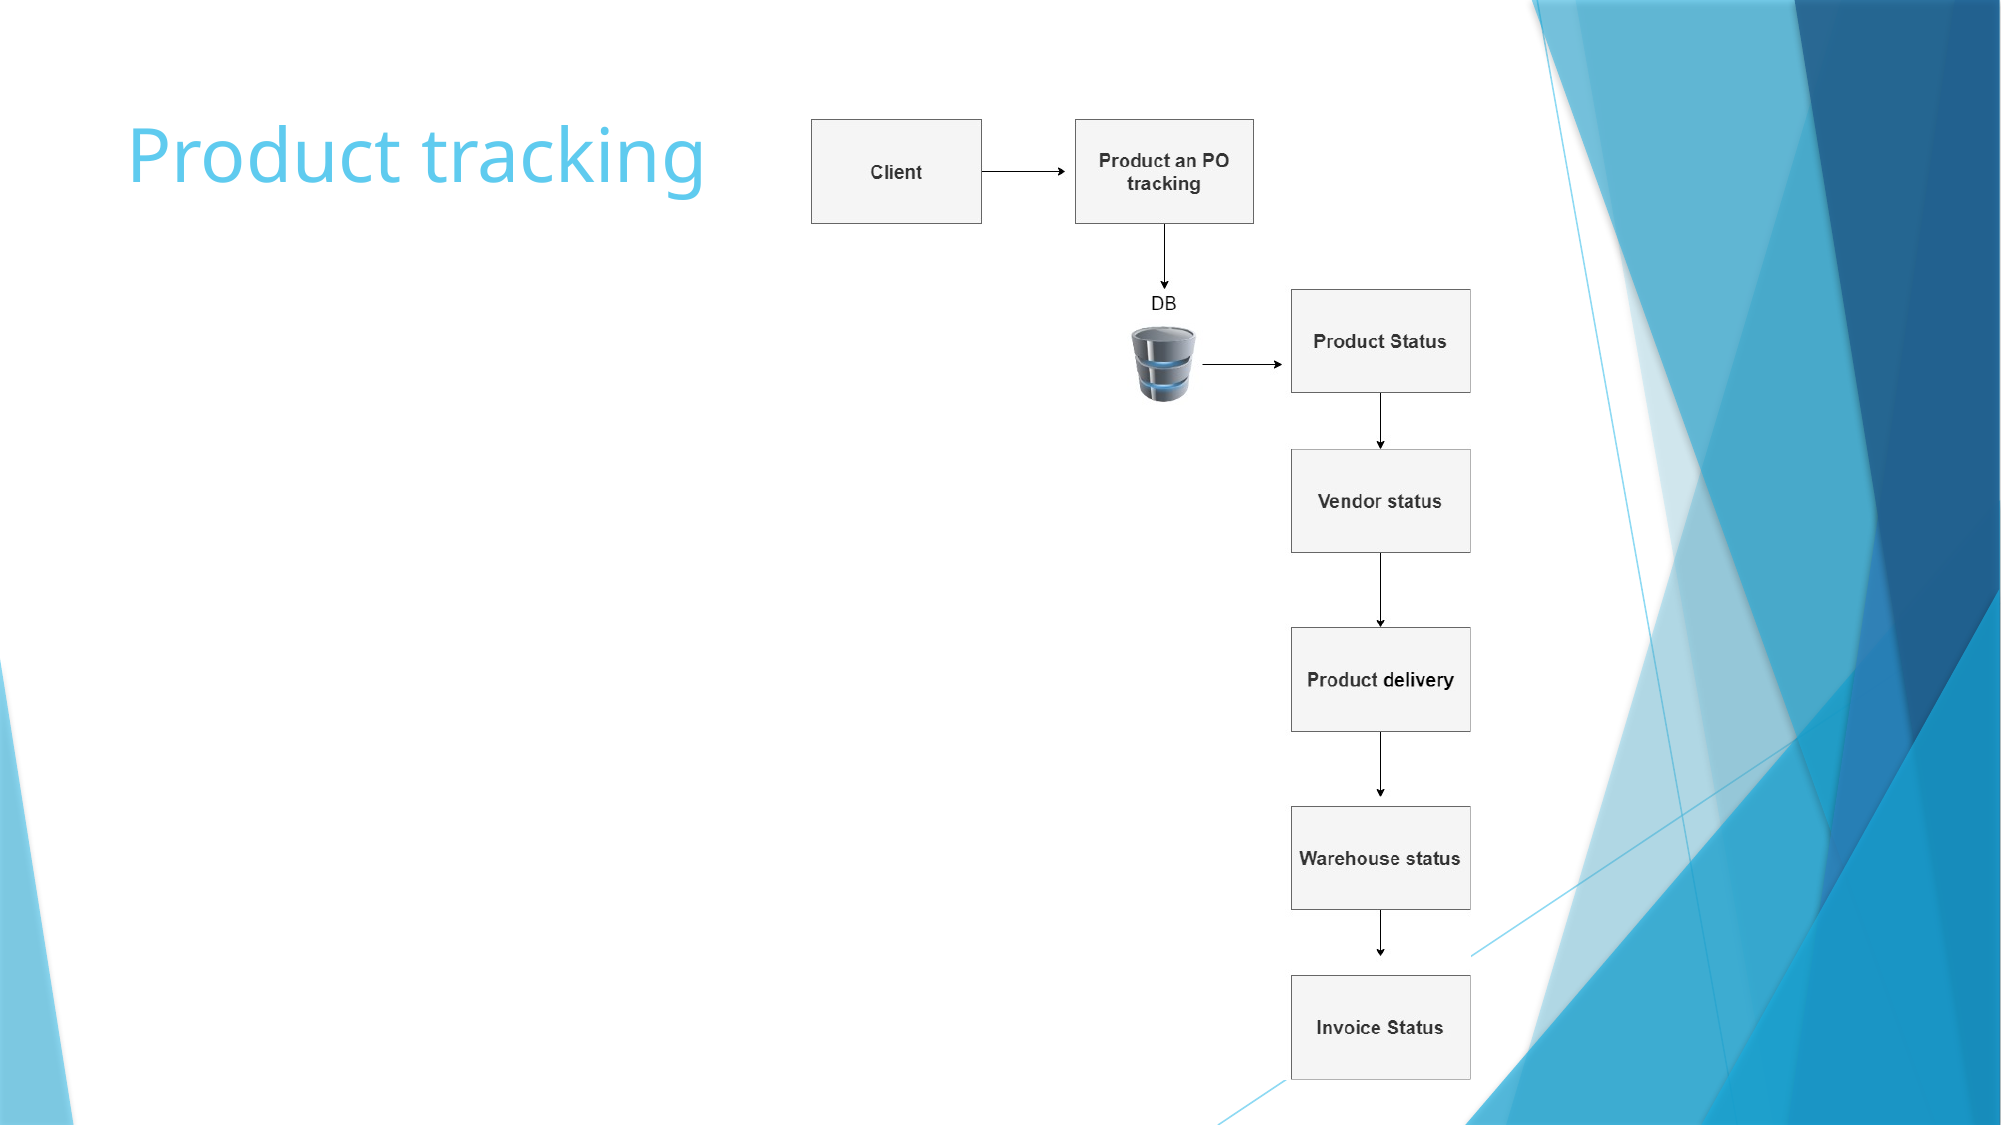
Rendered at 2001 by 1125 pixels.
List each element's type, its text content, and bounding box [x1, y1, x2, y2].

title Product tracking [111, 99, 1522, 218]
picture [810, 118, 1472, 1081]
